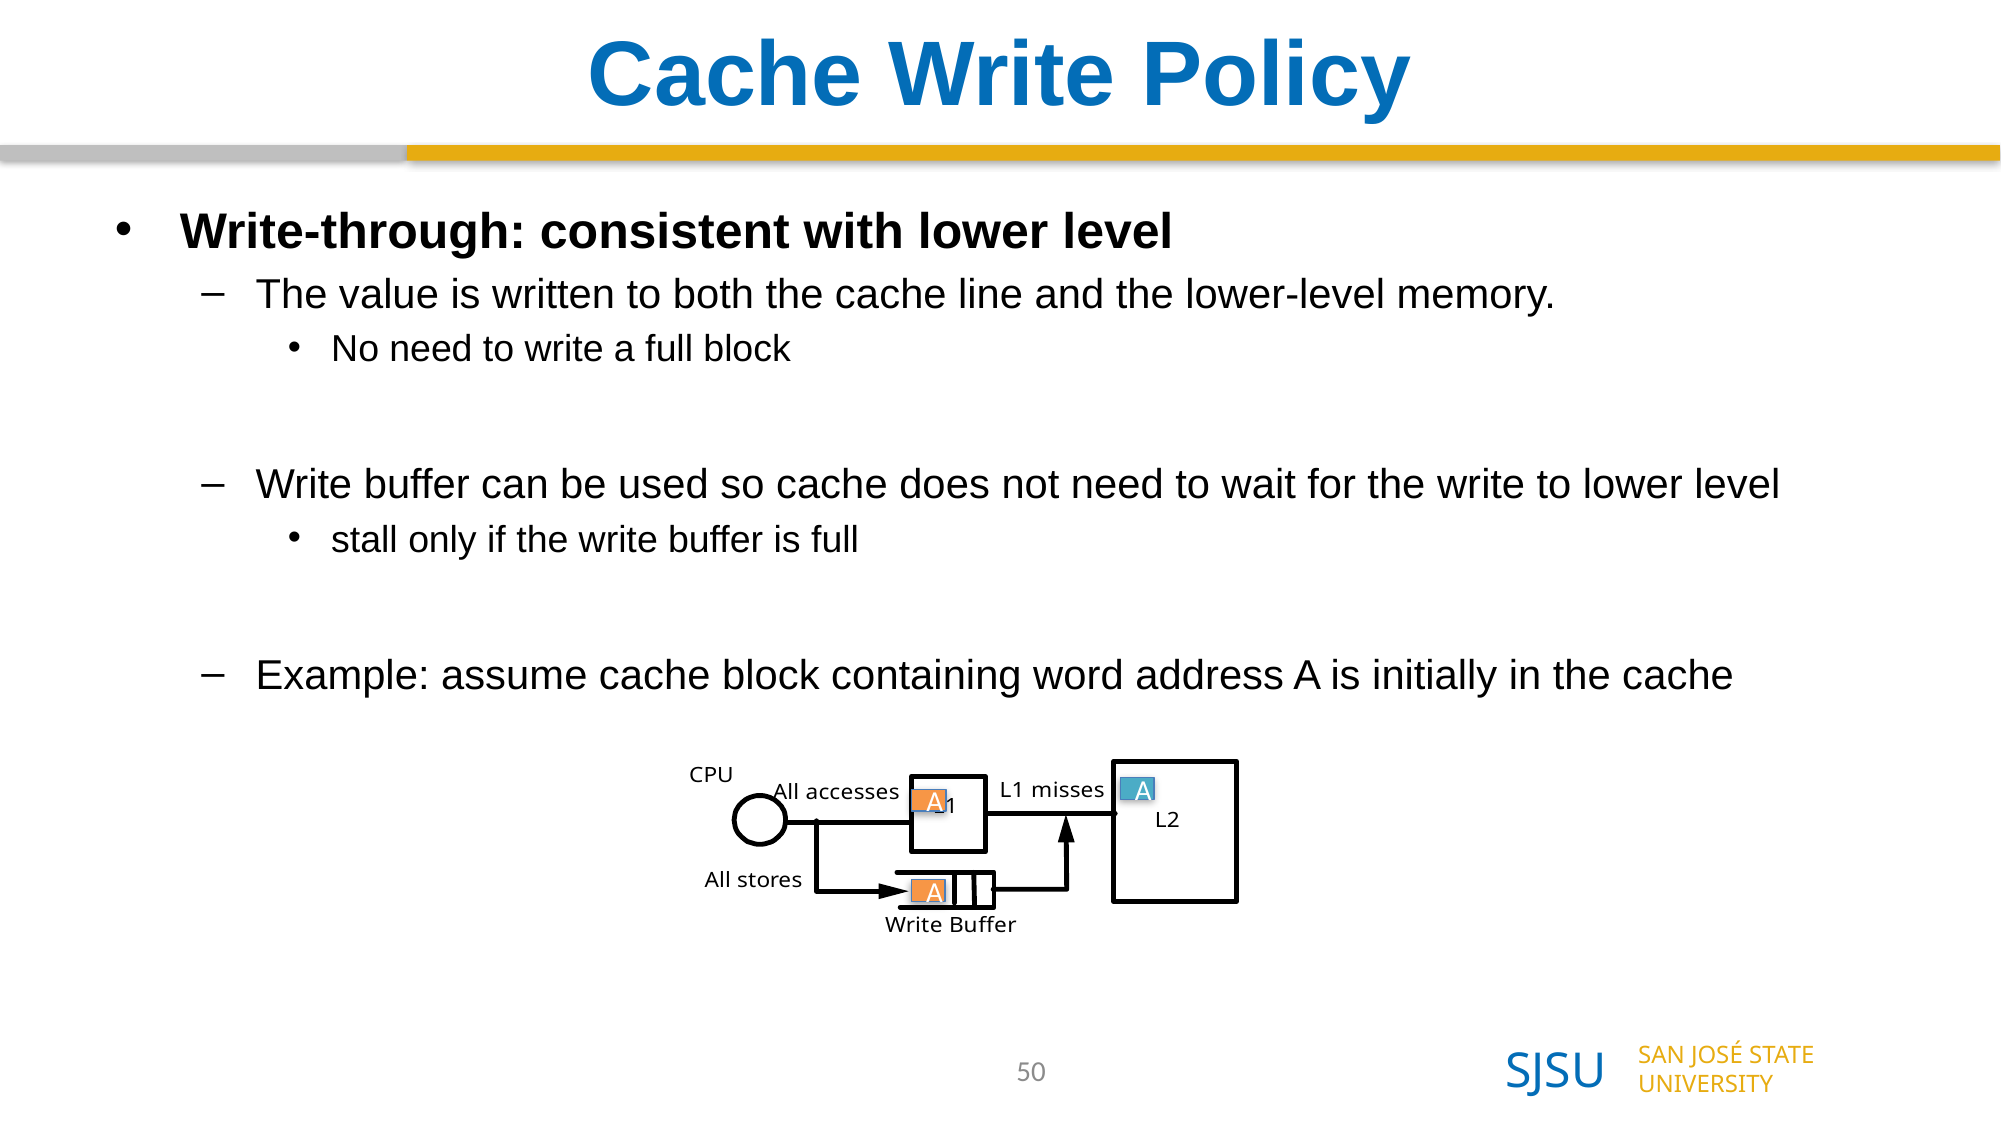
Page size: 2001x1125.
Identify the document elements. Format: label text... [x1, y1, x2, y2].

list Write-through: consistent with lower level The value is written to both the cache line and the lower-level memory. No need to write a full block Write buffer can be used so cache does not need to wait for the write to lower level stall only if the write buffer is full Example: assume cache block containing word address A is initially in the cache [99, 190, 1900, 1005]
title Cache Write Policy [99, 11, 1900, 126]
slide_number 50 [797, 1040, 1265, 1100]
picture [542, 753, 1417, 946]
